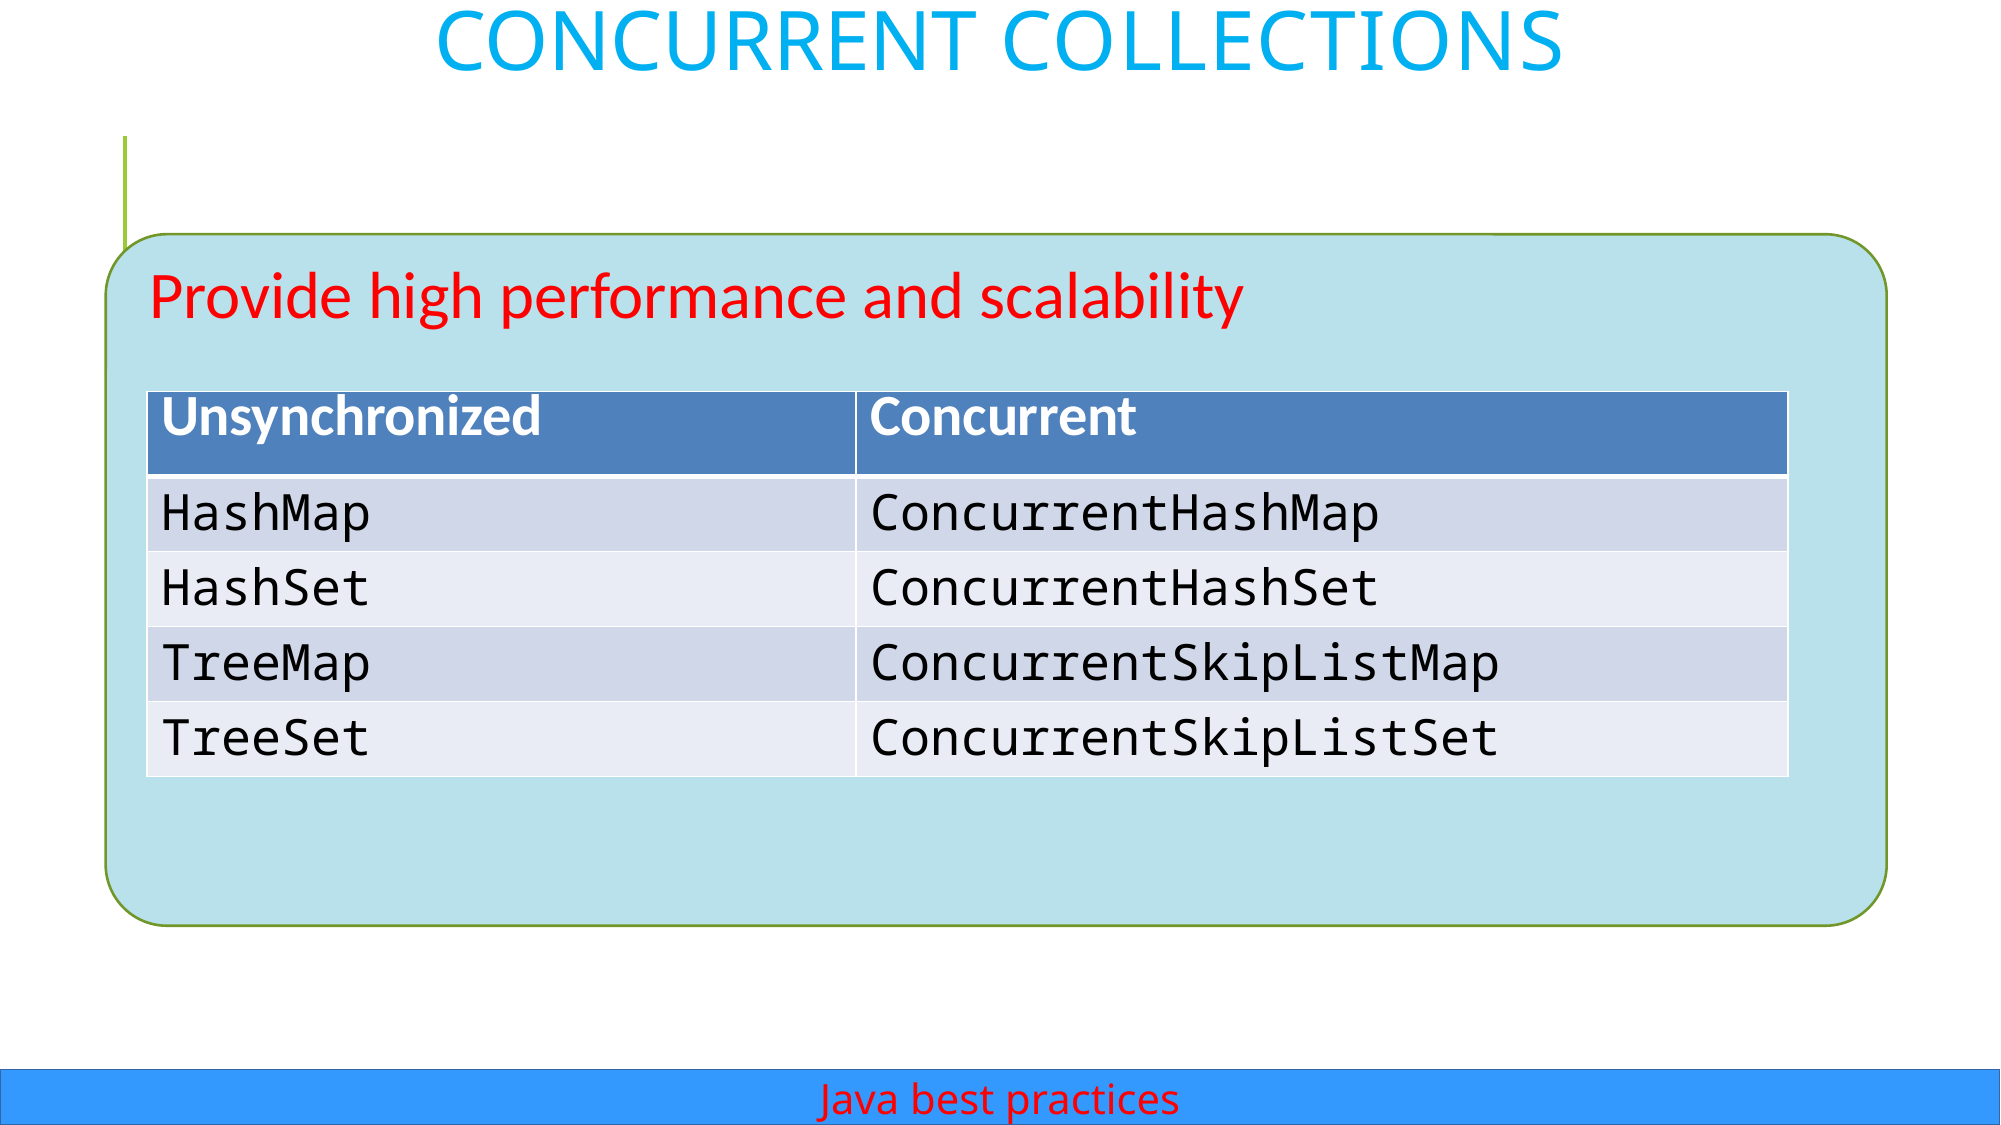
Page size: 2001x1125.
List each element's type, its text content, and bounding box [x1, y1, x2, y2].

table_cell ConcurrentSkipListSet [857, 702, 1787, 776]
table_cell TreeSet [148, 702, 855, 776]
table_cell ConcurrentHashSet [857, 552, 1787, 626]
table_cell HashMap [148, 479, 855, 551]
title Concurrent Collections [0, 0, 2000, 95]
table_cell ConcurrentSkipListMap [857, 627, 1787, 701]
table_cell ConcurrentHashMap [857, 479, 1787, 551]
text_box [104, 232, 1888, 928]
table_header Unsynchronized [148, 392, 855, 474]
text_box Provide high performance and scalability [147, 251, 1310, 332]
text_box Java best practices [0, 1069, 2000, 1125]
table_header Concurrent [857, 392, 1787, 474]
table_cell TreeMap [148, 627, 855, 701]
table_cell HashSet [148, 552, 855, 626]
